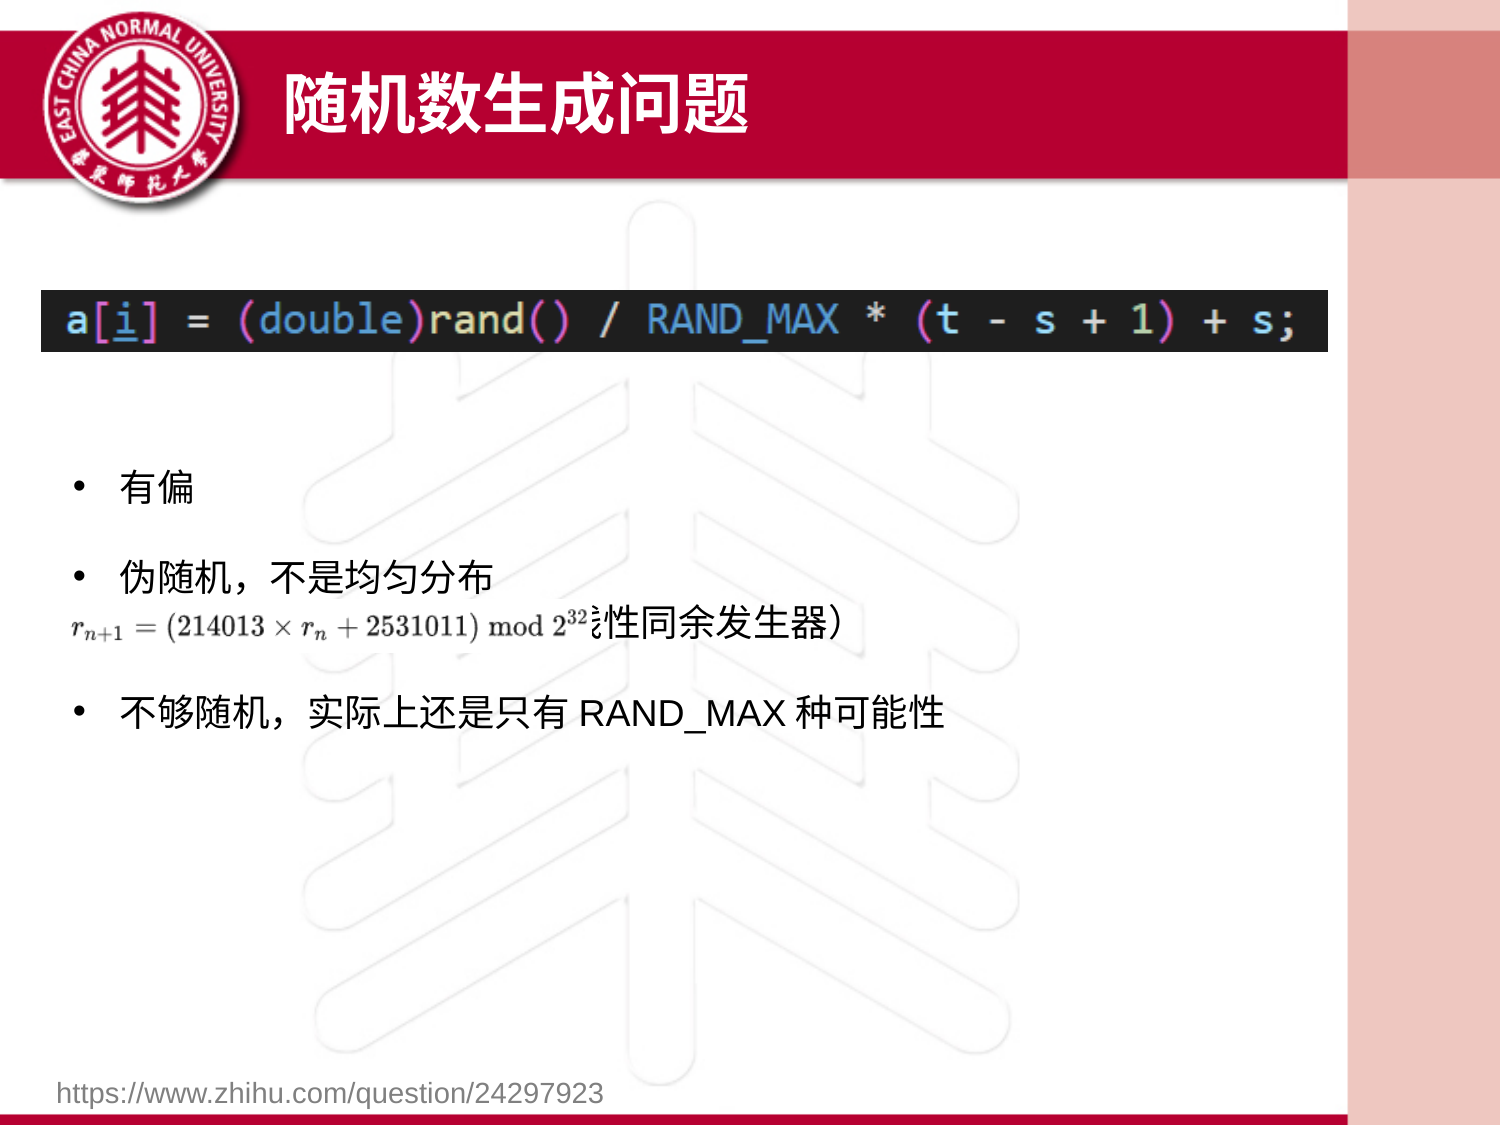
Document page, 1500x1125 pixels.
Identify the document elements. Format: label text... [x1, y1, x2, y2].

text_box 随机数生成问题 [267, 54, 765, 150]
text_box https://www.zhihu.com/question/24297923 [41, 1067, 792, 1117]
text_box 有偏 伪随机，不是均匀分布 （线性同余发生器） 不够随机，实际上还是只有RAND_MAX种可能性 [58, 456, 961, 741]
picture [0, 0, 1500, 1125]
